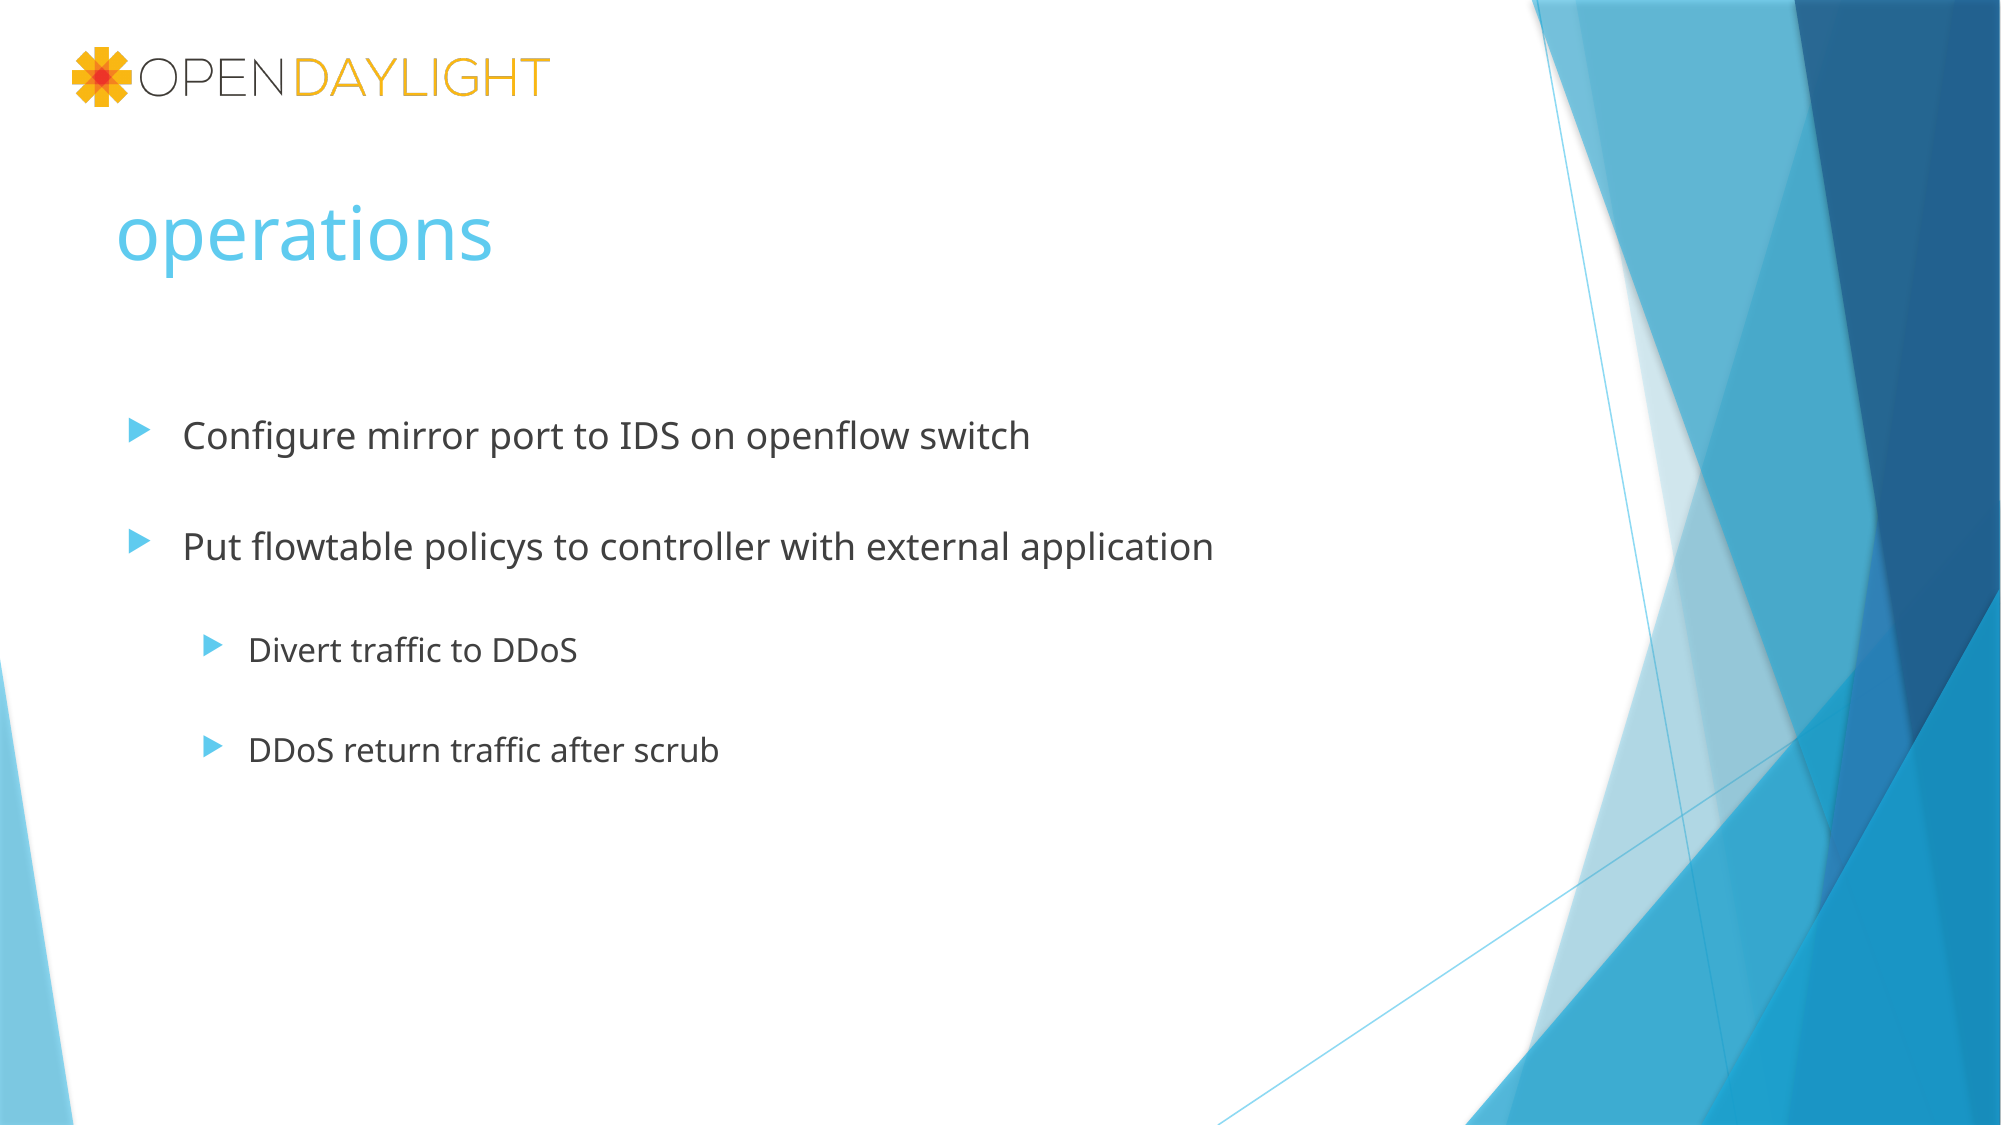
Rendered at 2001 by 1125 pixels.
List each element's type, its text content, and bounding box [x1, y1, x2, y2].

picture [72, 47, 550, 107]
list Configure mirror port to IDS on openflow switch Put flowtable policys to controller with external application Divert traffic to DDoS DDoS return traffic after scrub [111, 359, 1522, 997]
text_box operations [100, 178, 510, 328]
